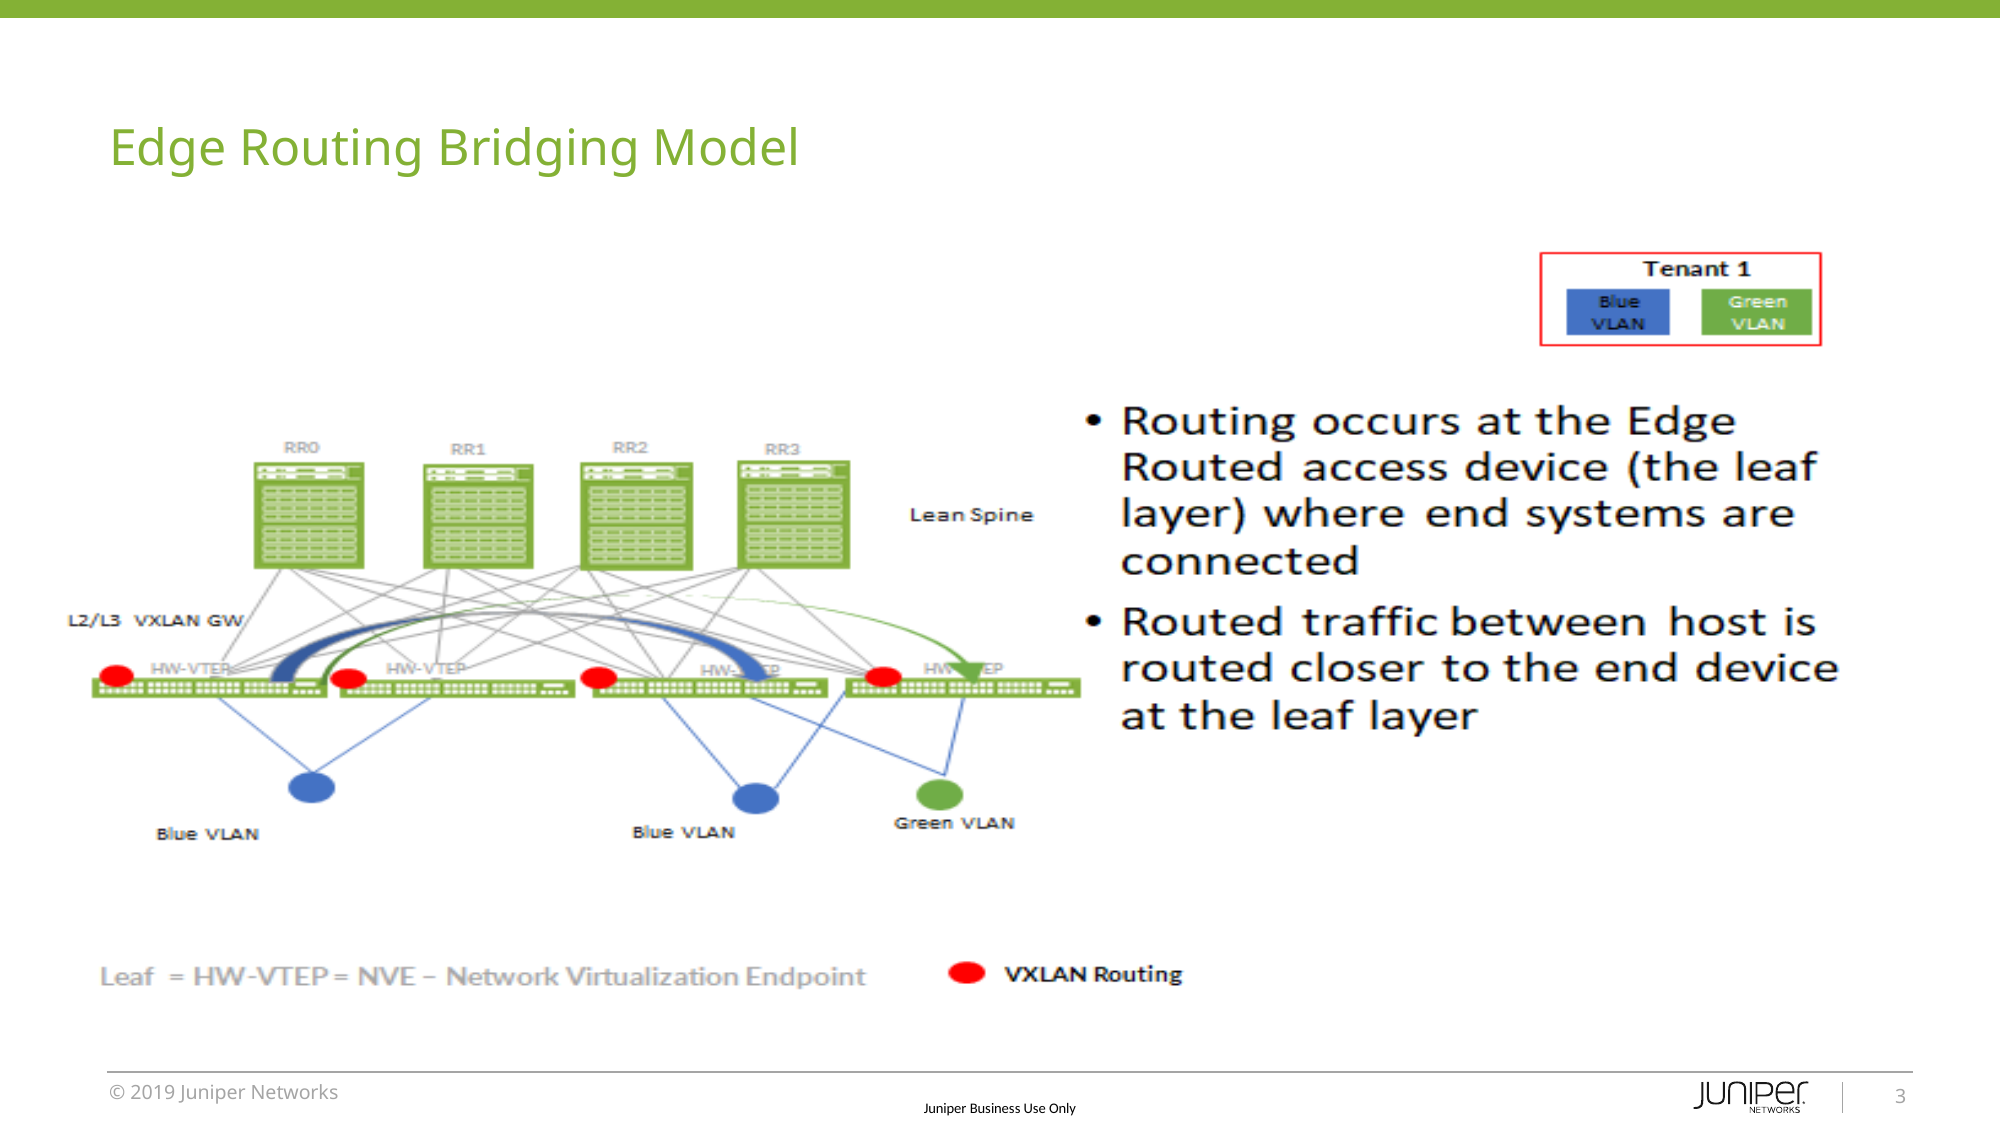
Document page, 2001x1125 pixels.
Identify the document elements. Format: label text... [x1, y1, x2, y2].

picture [24, 201, 1987, 1030]
slide_number 3 [1852, 1085, 1907, 1109]
title Edge Routing Bridging Model [109, 35, 901, 177]
